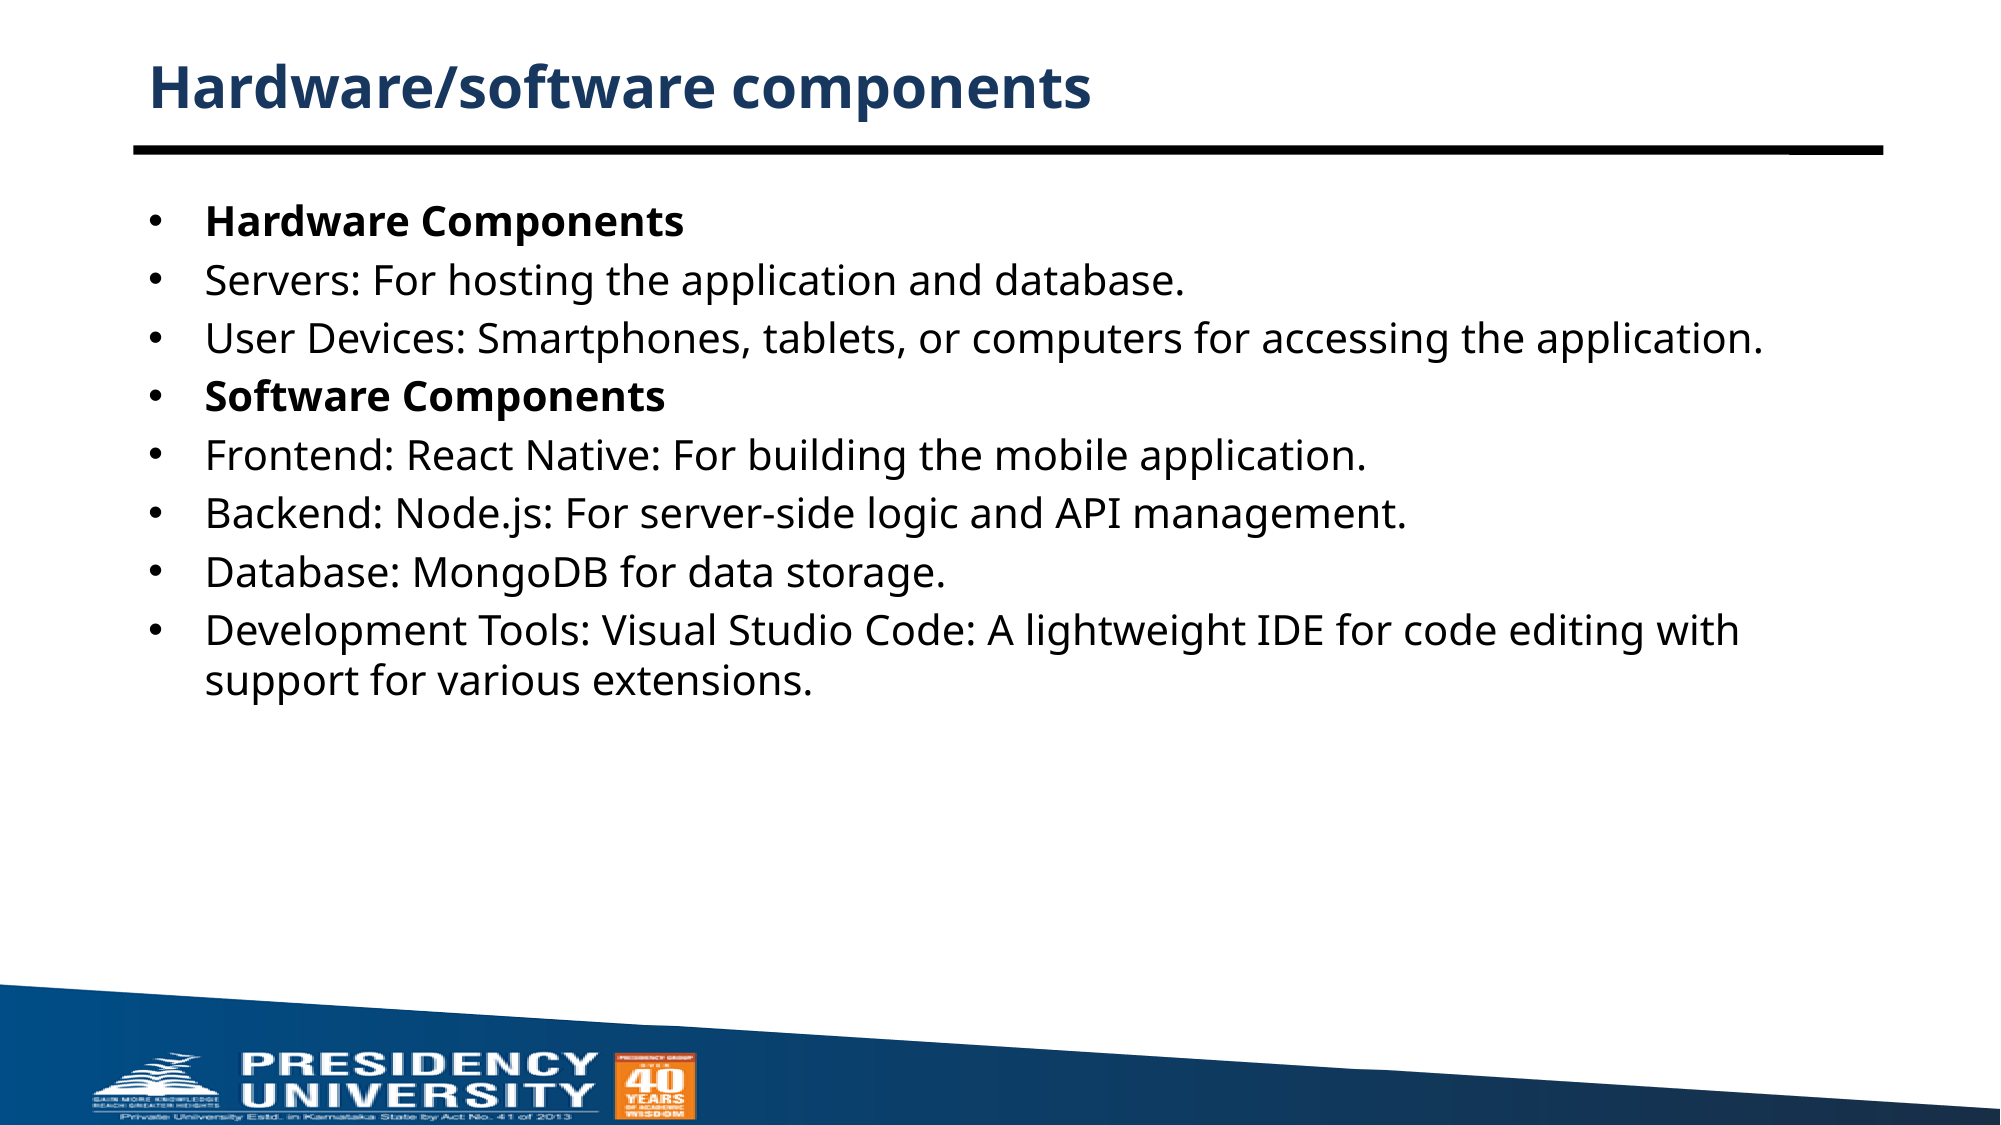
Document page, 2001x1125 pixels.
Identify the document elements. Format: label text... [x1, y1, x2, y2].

picture [0, 982, 2000, 1125]
title Hardware/software components [133, 45, 1884, 125]
list Hardware Components Servers: For hosting the application and database. User Devices: Smartphones, tablets, or computers for accessing the application. Software Components Frontend: React Native: For building the mobile application. Backend: Node.js: For server-side logic and API management. Database: MongoDB for data storage. Development Tools: Visual Studio Code: A lightweight IDE for code editing with support for various extensions. [133, 187, 1884, 1000]
